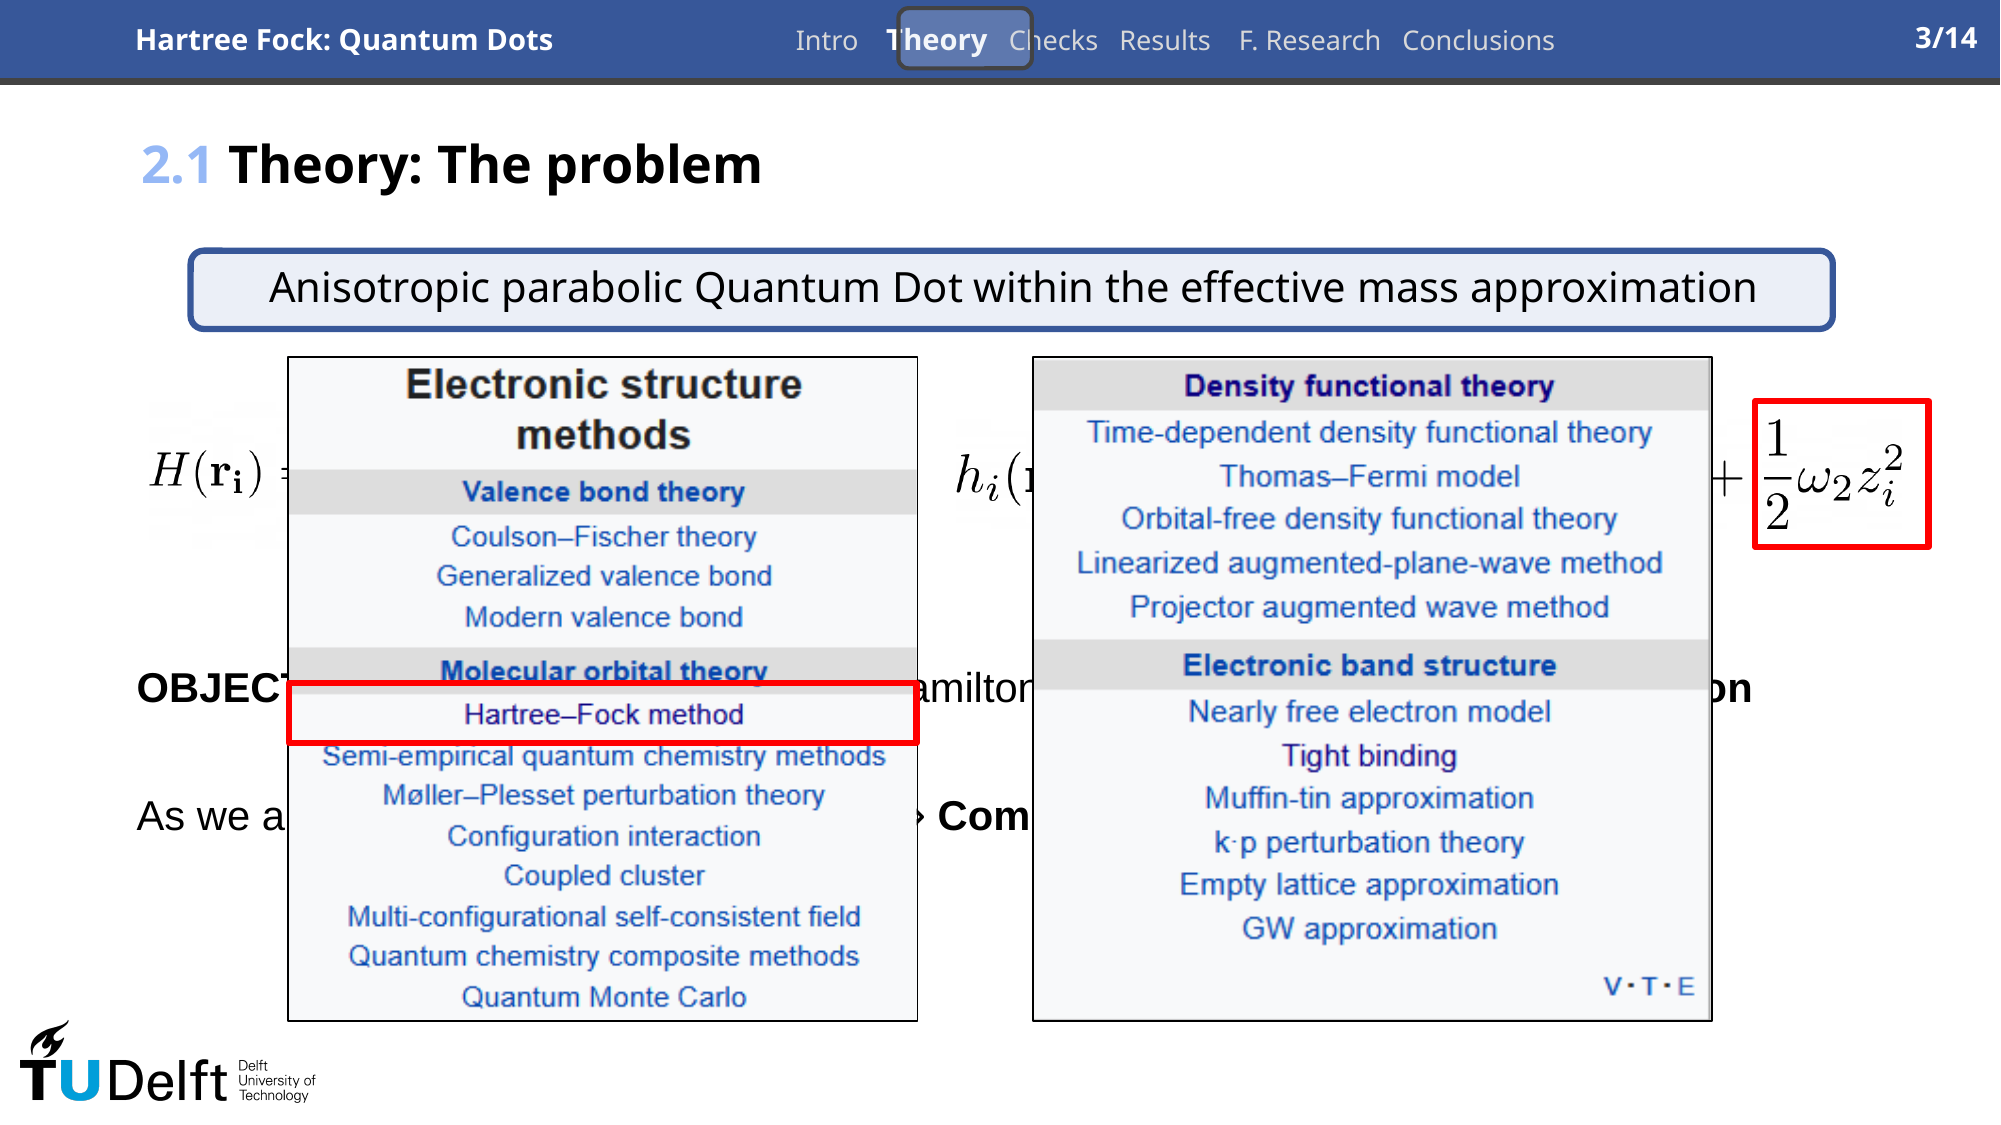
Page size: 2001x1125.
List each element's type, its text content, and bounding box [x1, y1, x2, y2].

picture [148, 402, 288, 549]
text_box As we all know, from Hydrogen onwards ⇒ Complicated [121, 773, 283, 924]
picture [1712, 418, 1903, 529]
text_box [288, 357, 1712, 1021]
text_box Anisotropic parabolic Quantum Dot within the effective mass approximation [125, 245, 1902, 326]
text_box OBJECTIVE: find Ground State of this Hamiltonian ⇒ solve the Scrödinger equation [121, 646, 283, 727]
text_box Intro Theory Checks Results F. Research Conclusions [765, 0, 1853, 77]
text_box OBJECTIVE: find Ground State of this Hamiltonian ⇒ solve the Scrödinger equation [1715, 646, 1938, 727]
text_box [1755, 400, 1929, 547]
picture [0, 1018, 327, 1125]
text_box 2.1 Theory: The problem [125, 123, 1329, 202]
text_box [898, 8, 1032, 69]
